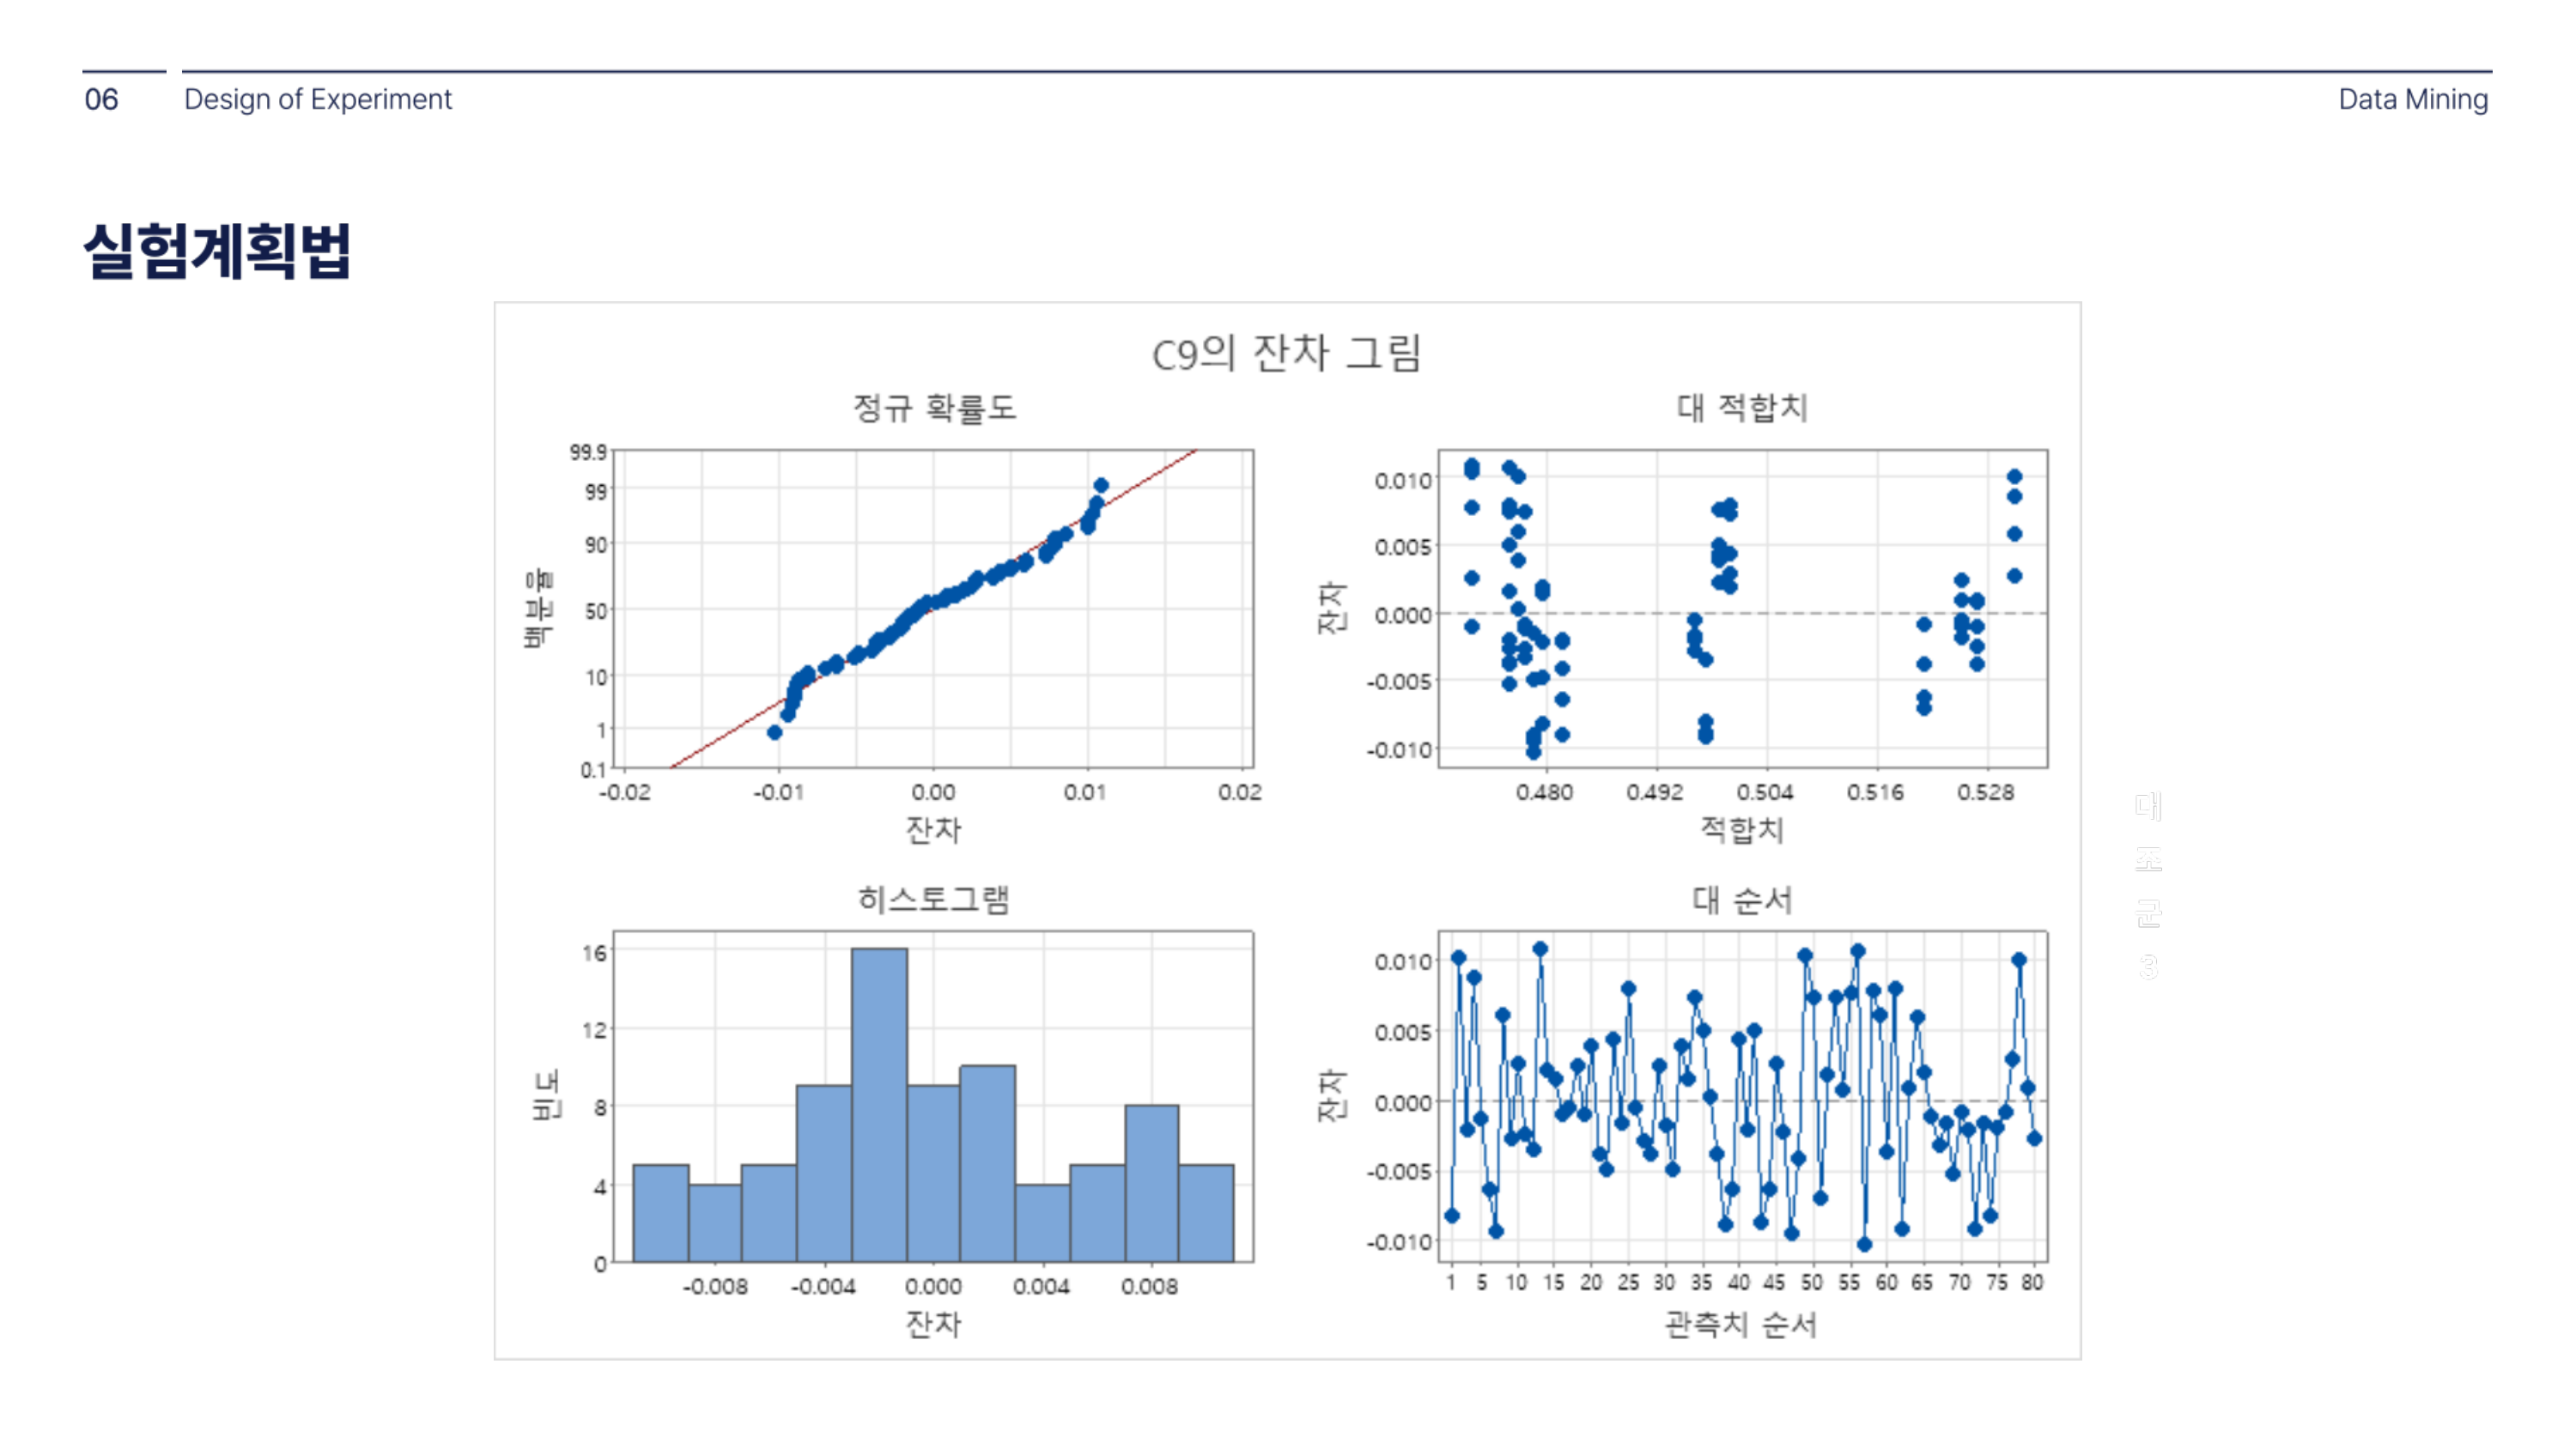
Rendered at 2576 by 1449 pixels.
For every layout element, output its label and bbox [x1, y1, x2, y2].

text_box [82, 67, 167, 76]
text_box [182, 67, 2493, 76]
picture [81, 76, 131, 124]
picture [73, 200, 377, 309]
picture [180, 76, 466, 130]
picture [2109, 779, 2177, 993]
picture [2247, 76, 2501, 130]
text_box [493, 301, 2082, 1361]
